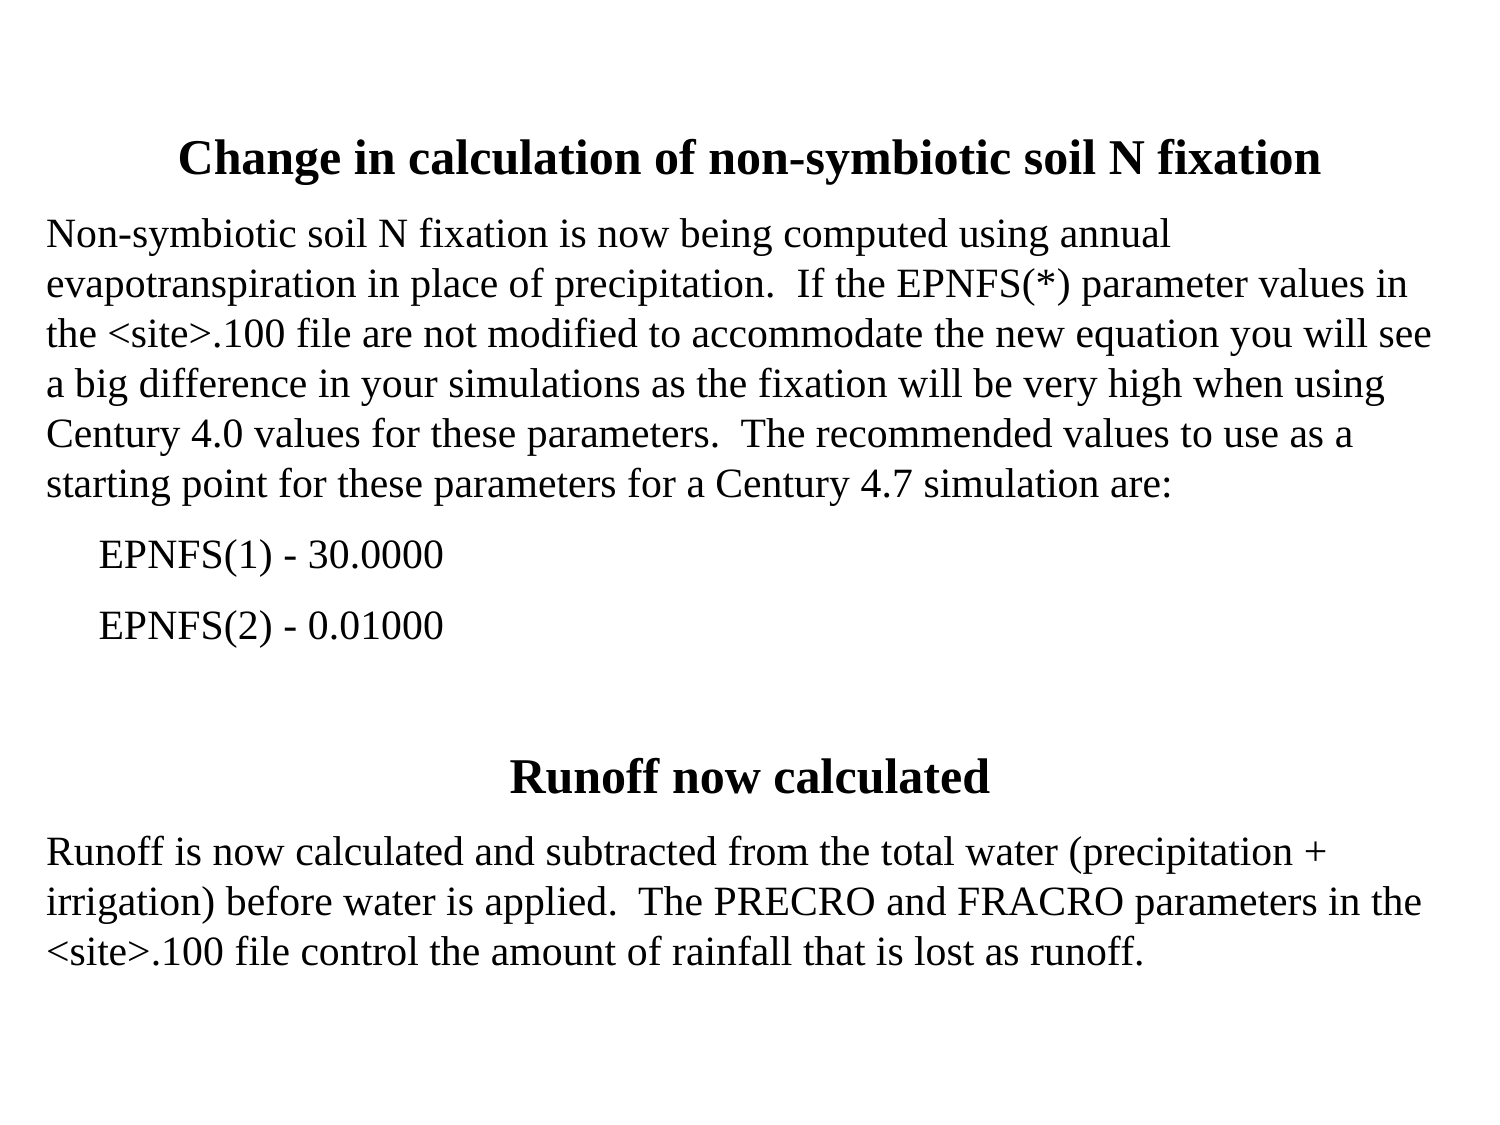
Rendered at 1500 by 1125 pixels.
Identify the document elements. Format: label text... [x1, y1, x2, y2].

text_box Change in calculation of non-symbiotic soil N fixation Non-symbiotic soil N fixation is now being computed using annual evapotranspiration in place of precipitation. If the EPNFS(*) parameter values in the <site>.100 file are not modified to accommodate the new equation you will see a big difference in your simulations as the fixation will be very high when using Century 4.0 values for these parameters. The recommended values to use as a starting point for these parameters for a Century 4.7 simulation are: EPNFS(1) - 30.0000 EPNFS(2) - 0.01000 Runoff now calculated Runoff is now calculated and subtracted from the total water (precipitation + irrigation) before water is applied. The PRECRO and FRACRO parameters in the <site>.100 file control the amount of rainfall that is lost as runoff. [31, 117, 1469, 982]
